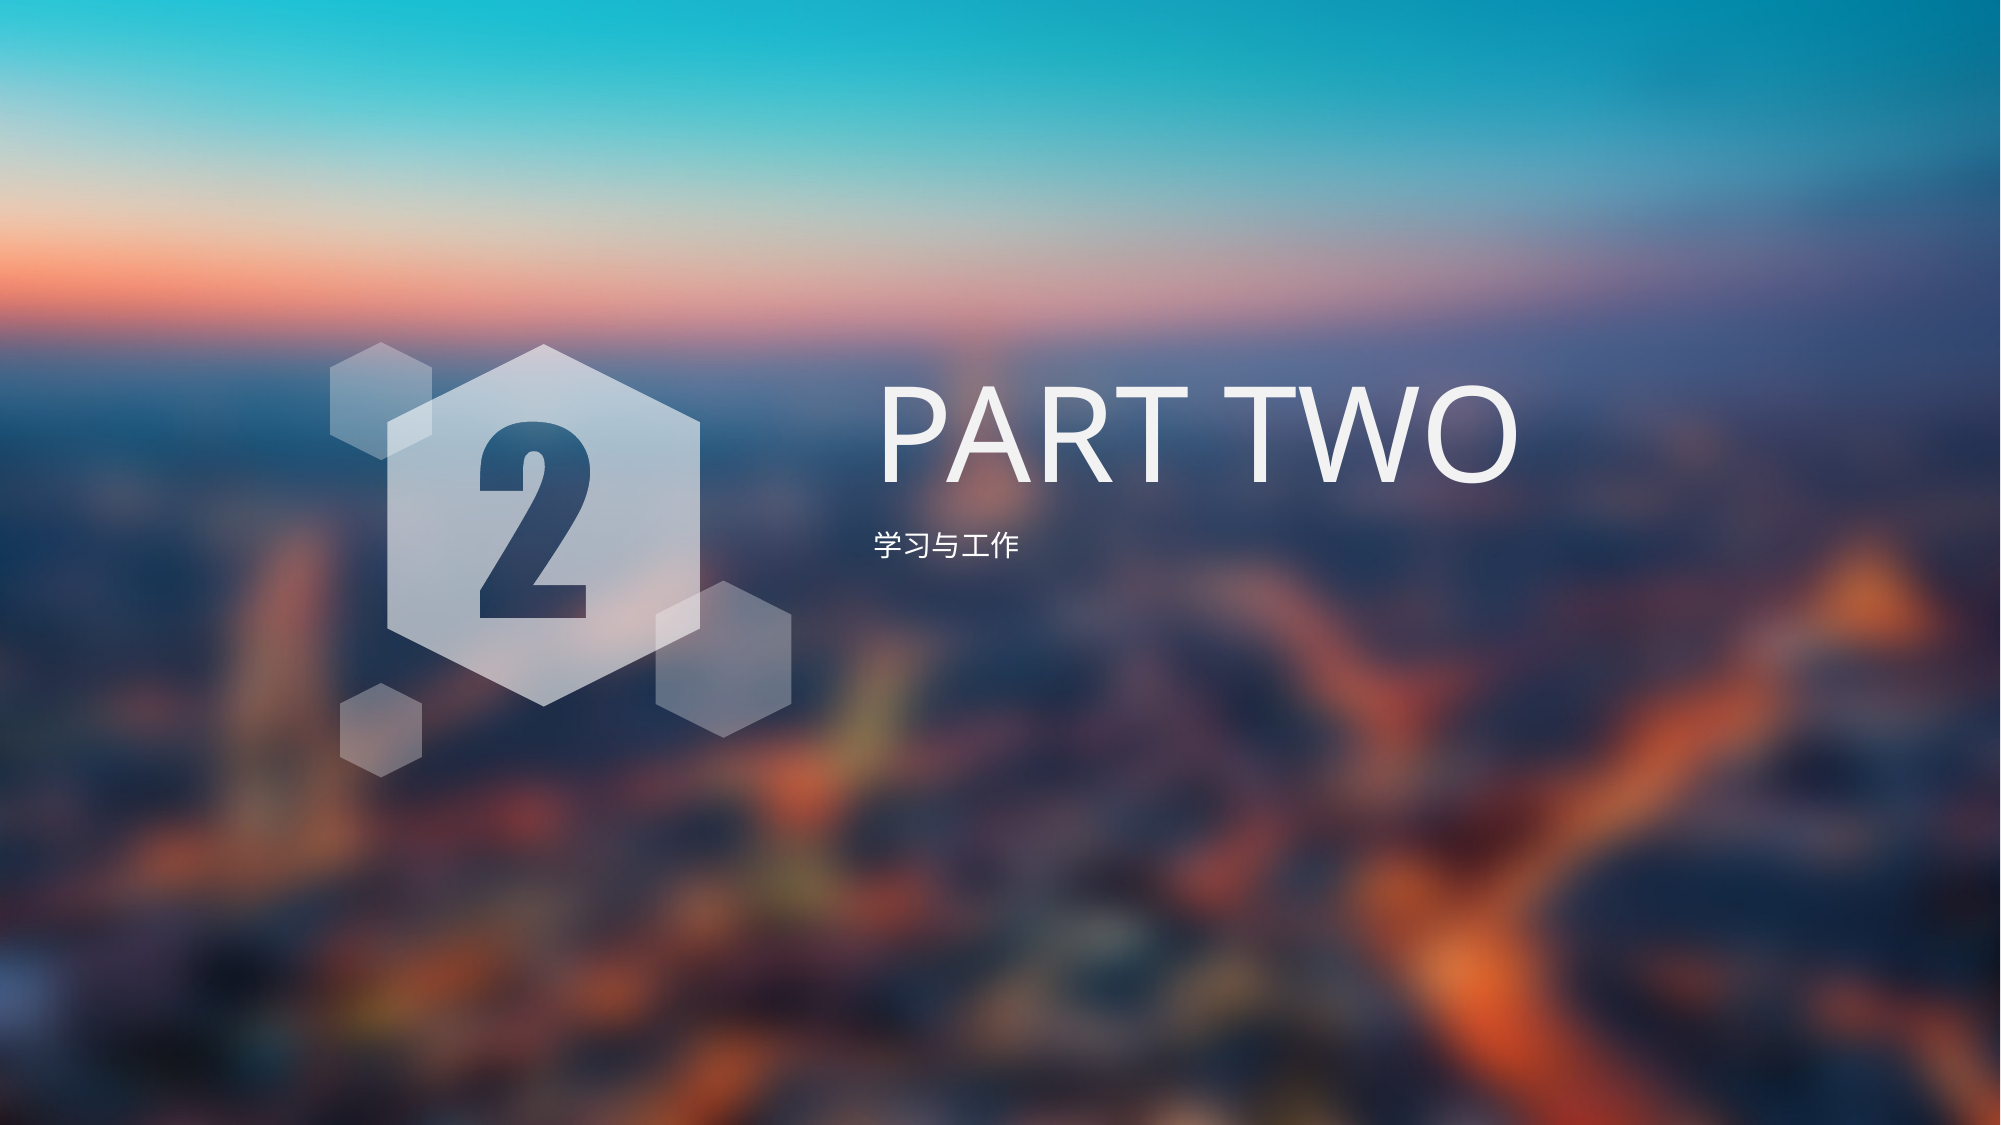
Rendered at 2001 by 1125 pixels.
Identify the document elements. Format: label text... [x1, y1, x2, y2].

picture [0, 0, 2001, 1125]
text_box 学习与工作 [858, 512, 1792, 570]
text_box [339, 681, 423, 779]
text_box [329, 340, 433, 462]
text_box [387, 344, 700, 707]
text_box [654, 579, 793, 739]
text_box PART TWO [858, 341, 1552, 512]
